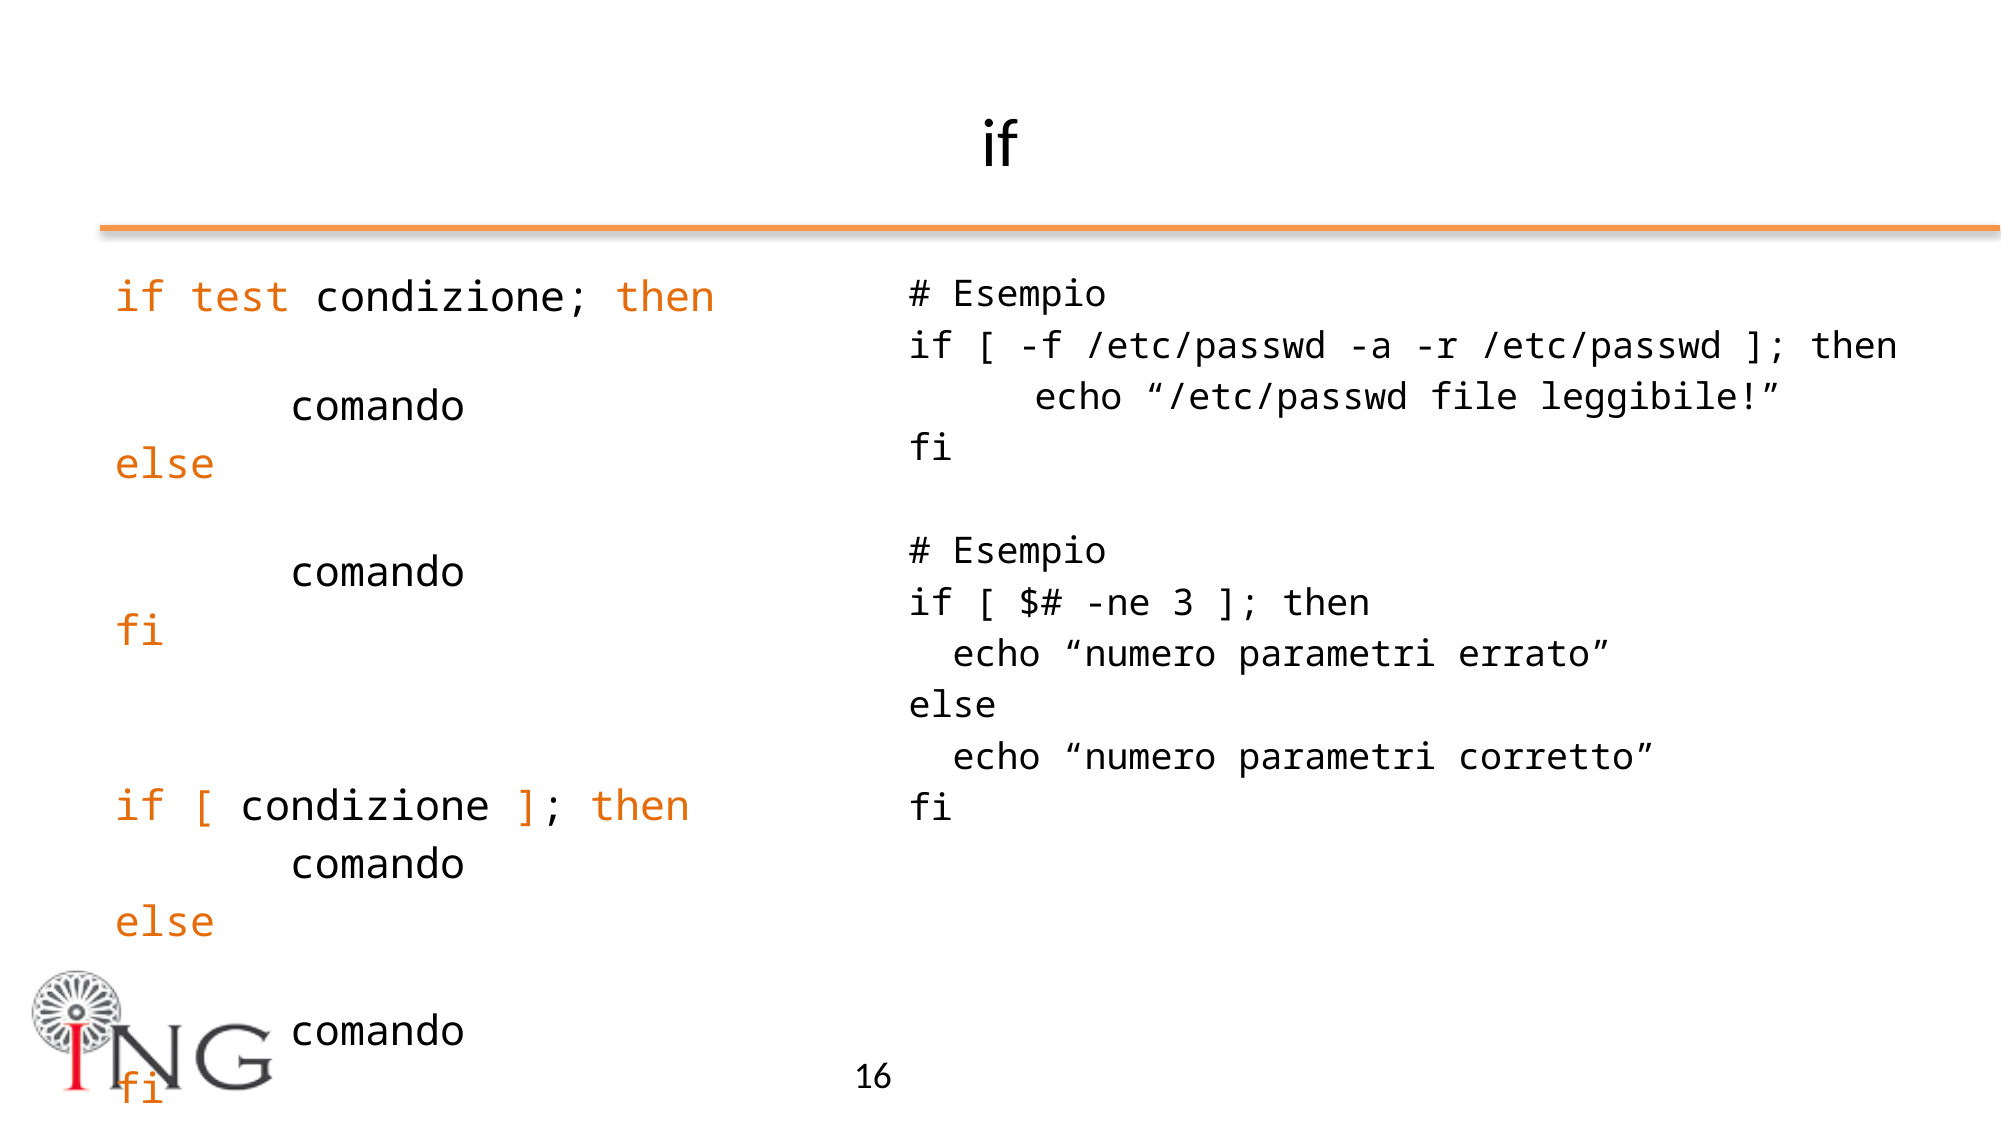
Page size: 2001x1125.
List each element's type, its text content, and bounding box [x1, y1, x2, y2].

title if [99, 45, 1900, 233]
list # Esempio if [ -f /etc/passwd -a -r /etc/passwd ]; then echo “/etc/passwd file leggibile!” fi # Esempio if [ $# -ne 3 ]; then echo “numero parametri errato” else echo “numero parametri corretto” fi [984, 262, 1969, 1005]
list if test condizione; then comando else comando fi if [ condizione ]; then comando else comando fi [99, 262, 984, 1005]
slide_number 16 [839, 1043, 1900, 1104]
picture [5, 948, 304, 1124]
